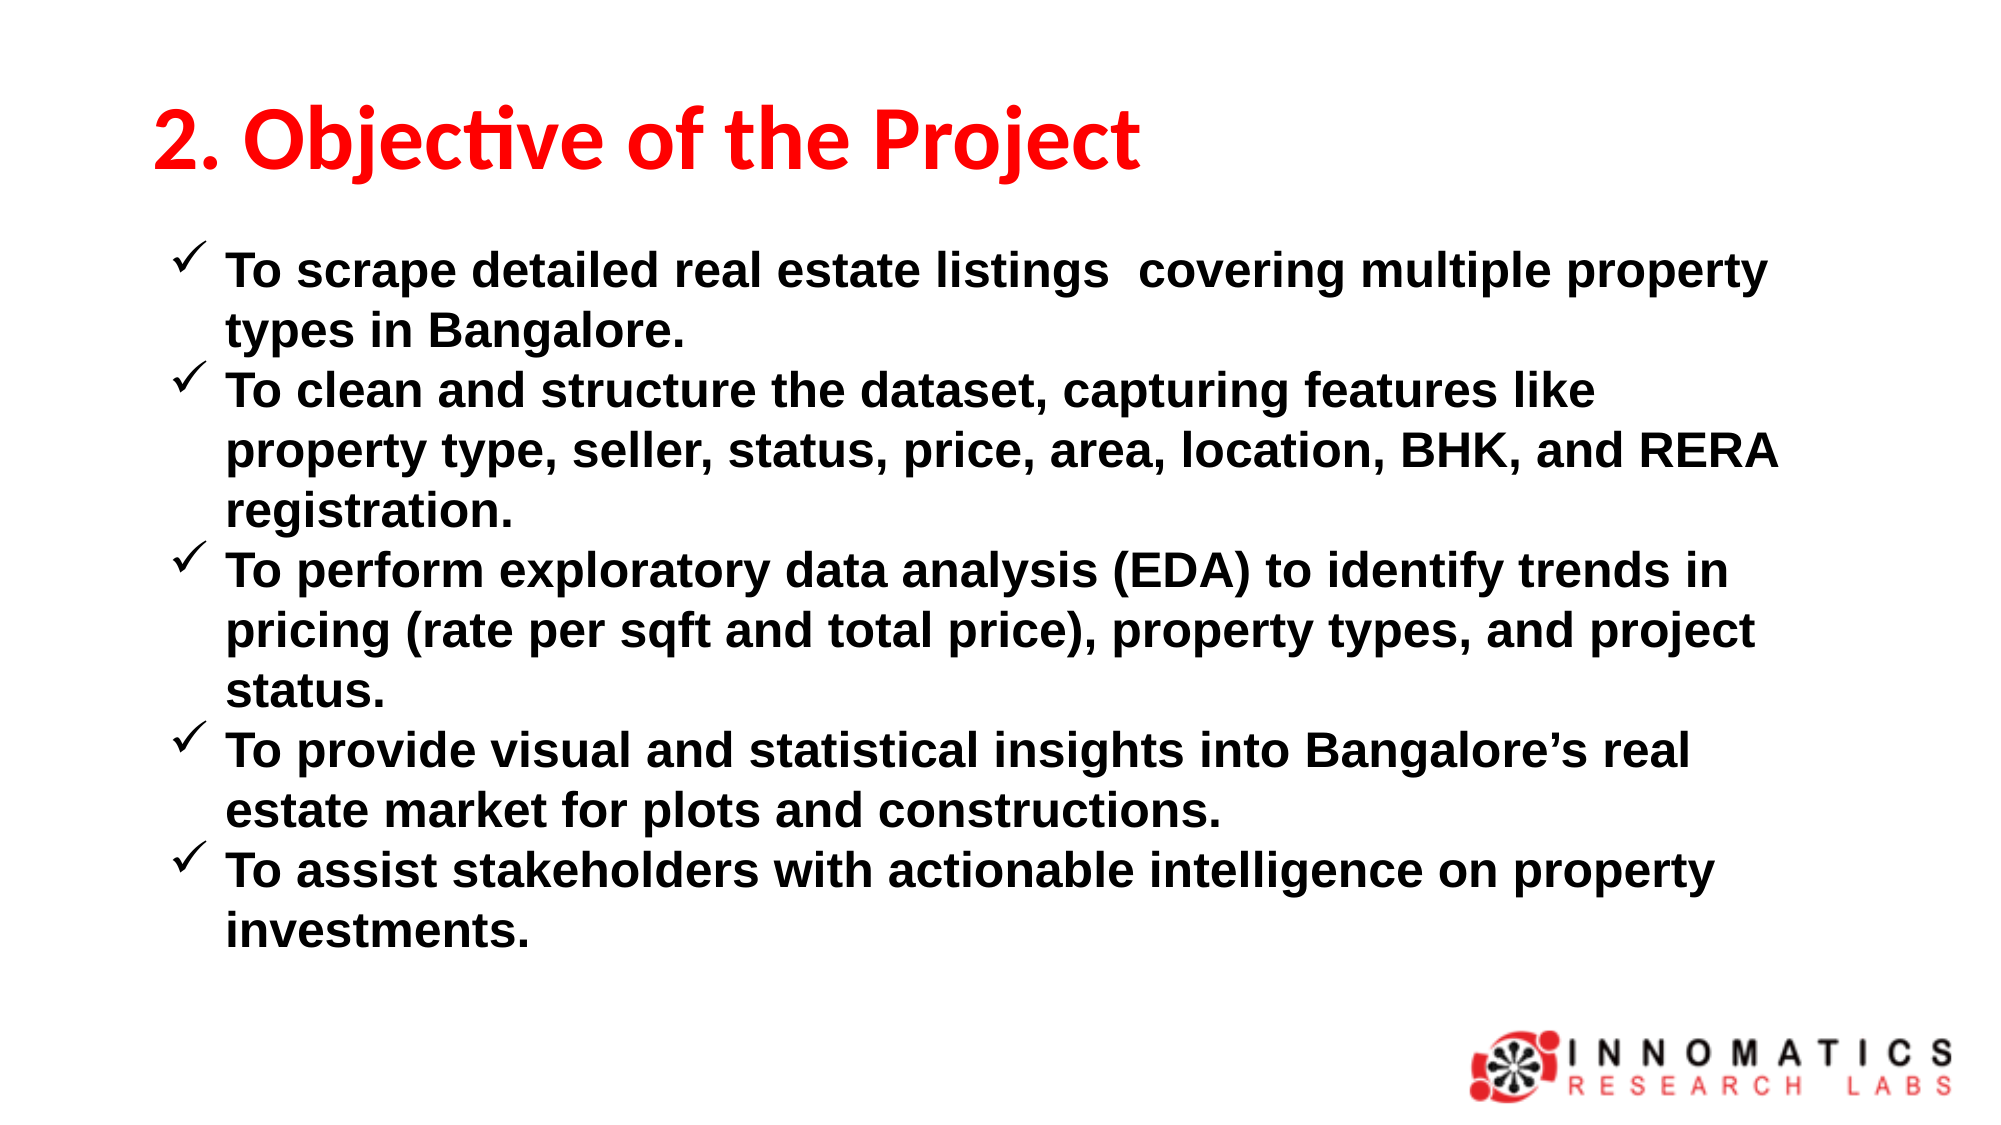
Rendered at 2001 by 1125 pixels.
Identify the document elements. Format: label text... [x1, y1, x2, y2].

title 2. Objective of the Project [137, 59, 1863, 329]
picture [1445, 1014, 1975, 1125]
list To scrape detailed real estate listings covering multiple property types in Bangalore. To clean and structure the dataset, capturing features like property type, seller, status, price, area, location, BHK, and RERA registration. To perform exploratory data analysis (EDA) to identify trends in pricing (rate per sqft and total price), property types, and project status. To provide visual and statistical insights into Bangalore’s real estate market for plots and constructions. To assist stakeholders with actionable intelligence on property investments. [153, 230, 1812, 966]
